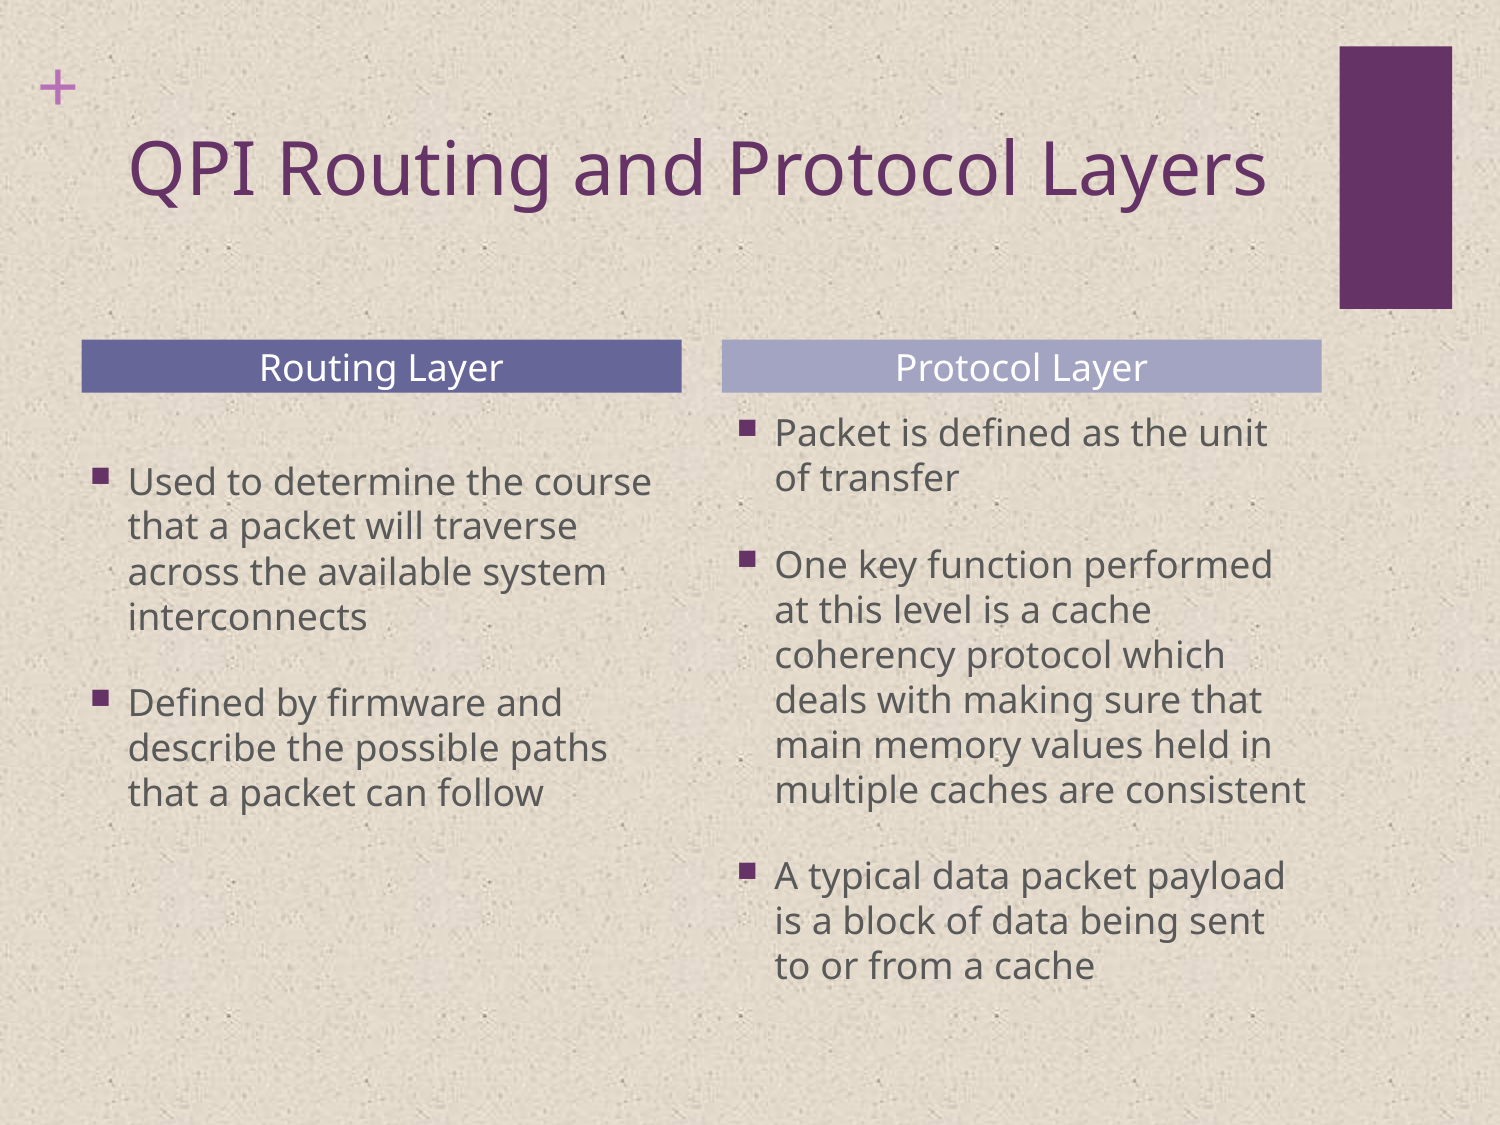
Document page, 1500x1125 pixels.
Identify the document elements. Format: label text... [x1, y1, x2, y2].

title QPI Routing and Protocol Layers [112, 112, 1353, 296]
list Routing Layer [81, 339, 682, 393]
list Protocol Layer [721, 339, 1322, 393]
list Packet is defined as the unit of transfer One key function performed at this level is a cache coherency protocol which deals with making sure that main memory values held in multiple caches are consistent A typical data packet payload is a block of data being sent to or from a cache [721, 401, 1322, 1075]
list Used to determine the course that a packet will traverse across the available system interconnects Defined by firmware and describe the possible paths that a packet can follow [75, 450, 675, 1054]
picture [0, 0, 1500, 1125]
